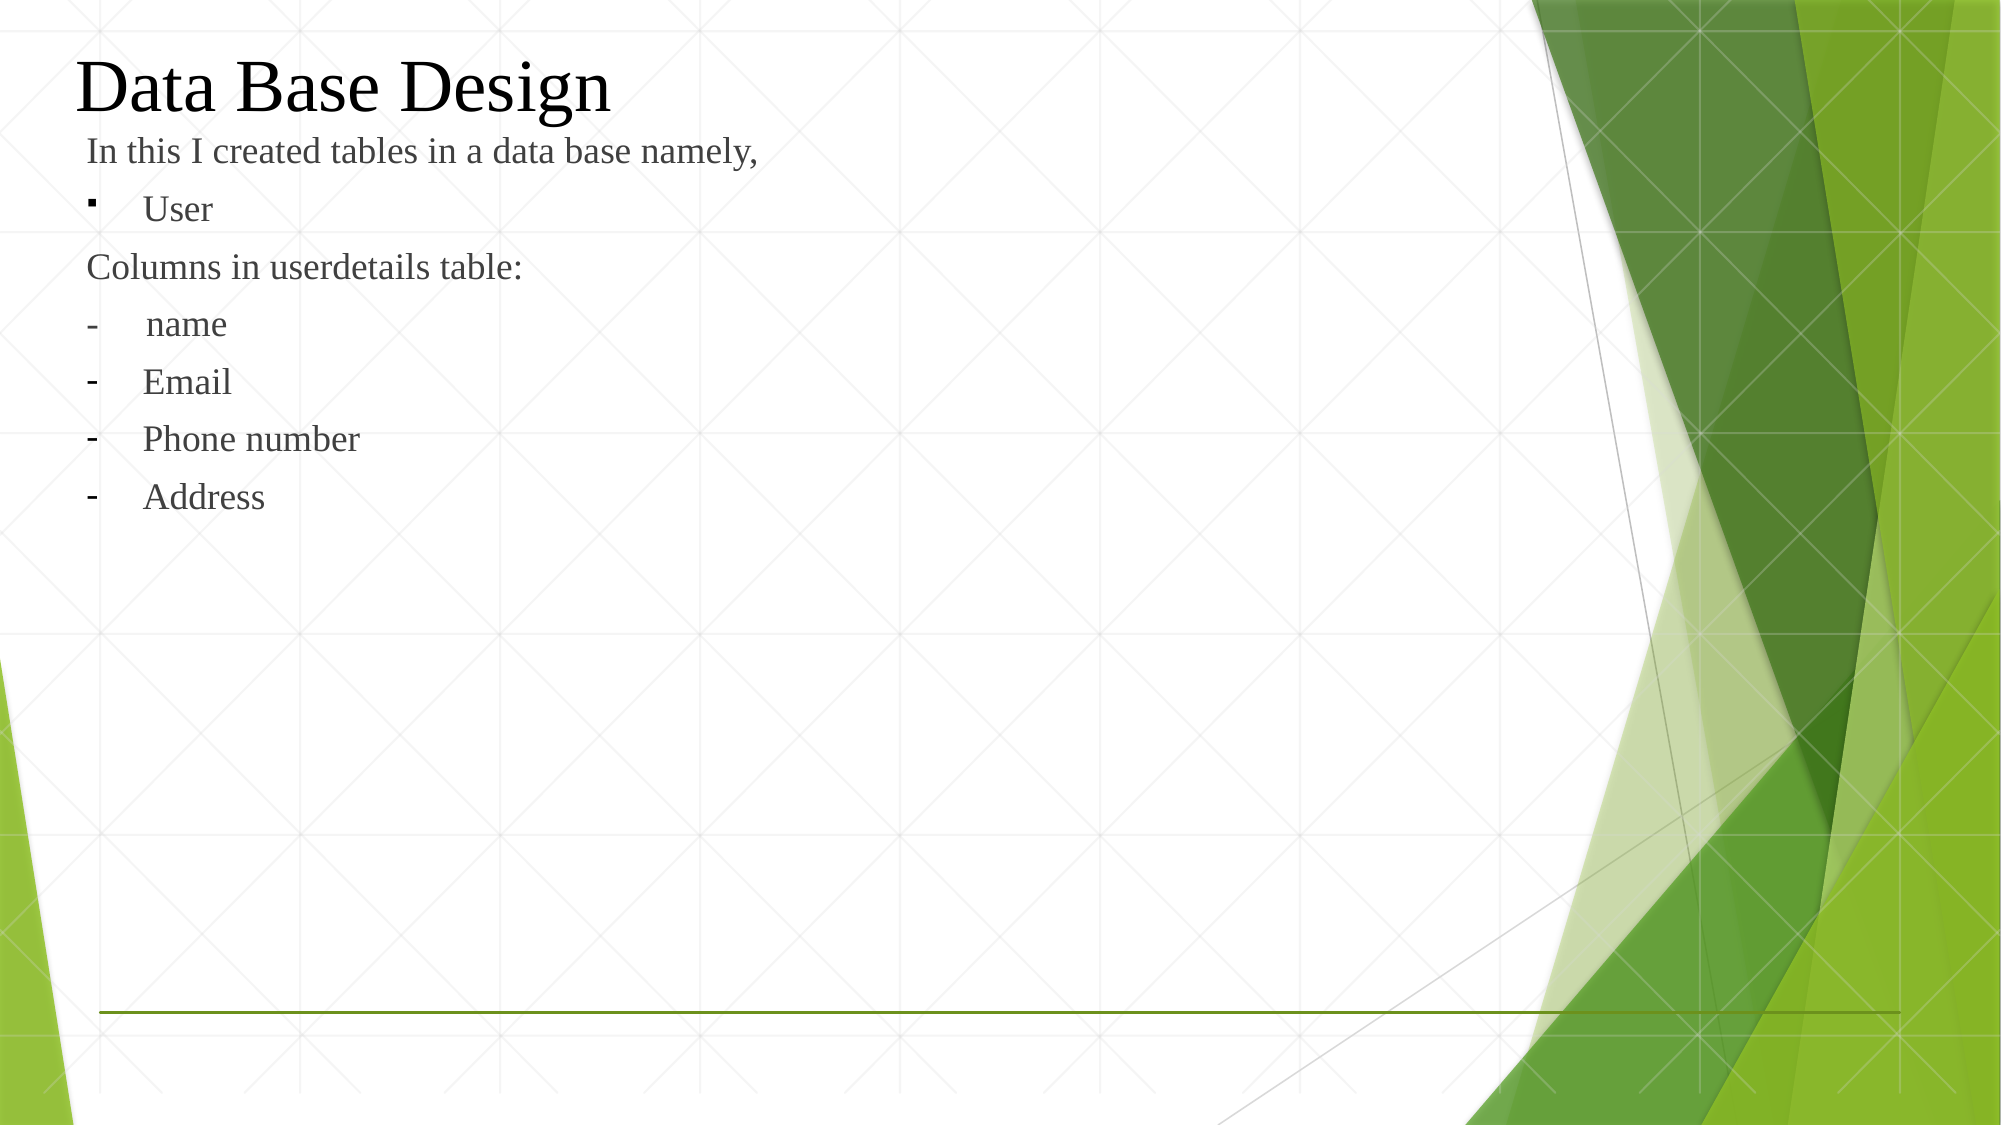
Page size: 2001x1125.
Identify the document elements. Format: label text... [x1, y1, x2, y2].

list In this I created tables in a data base namely, User Columns in userdetails table: - name Email Phone number Address [71, 119, 1788, 987]
title Data Base Design [60, 28, 1754, 109]
